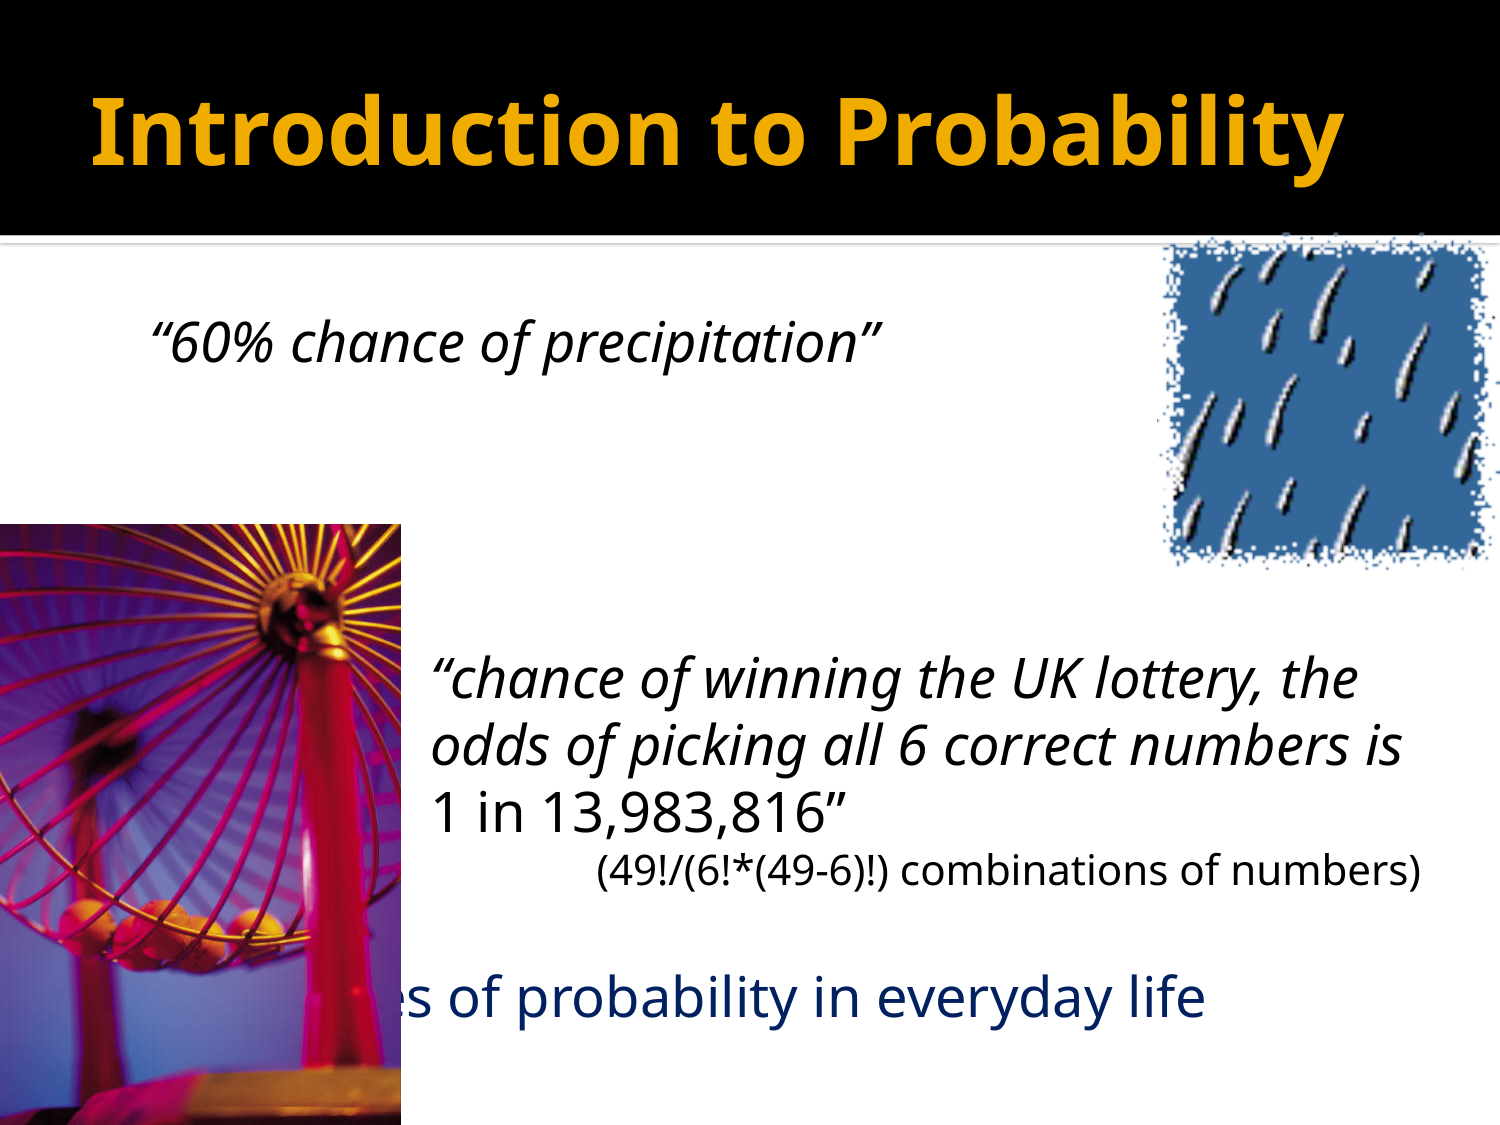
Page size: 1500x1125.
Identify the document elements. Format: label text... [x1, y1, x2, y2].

list “60% chance of precipitation” “chance of winning the UK lottery, the odds of picking all 6 correct numbers is 1 in 13,983,816” (49!/(6!*(49-6)!) combinations of numbers) - Examples of probability in everyday life [75, 291, 1447, 1050]
picture [1157, 231, 1500, 575]
picture [0, 524, 401, 1125]
title Introduction to Probability [75, 25, 1425, 231]
